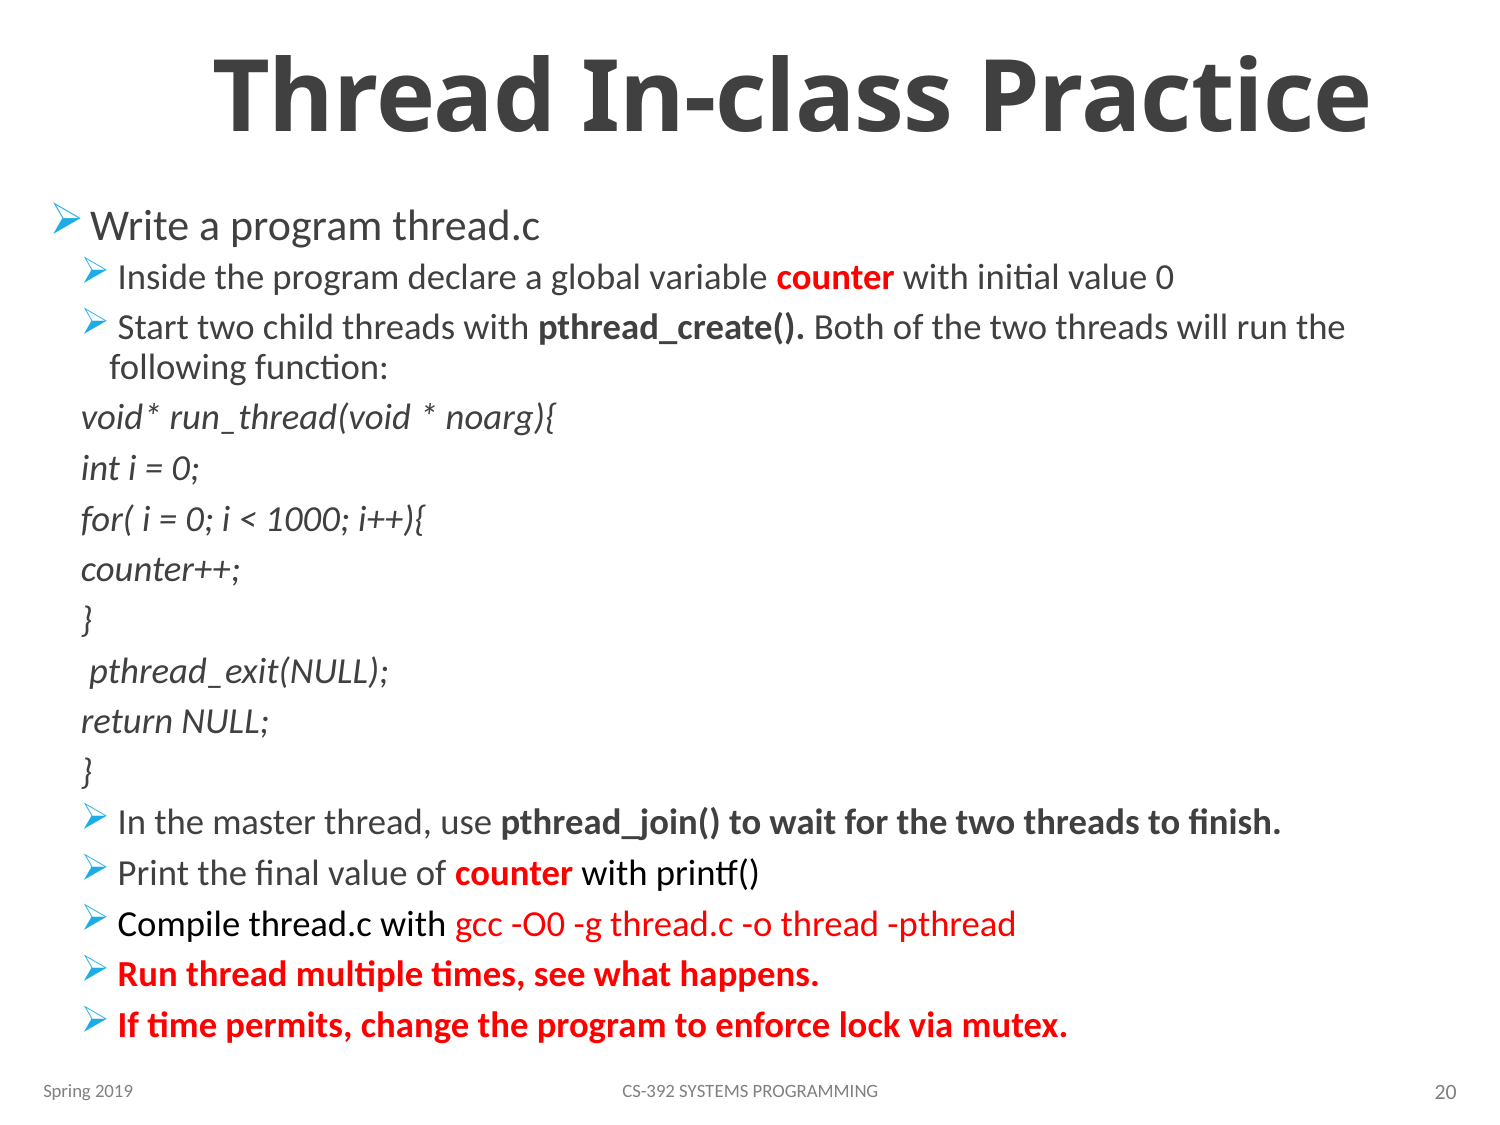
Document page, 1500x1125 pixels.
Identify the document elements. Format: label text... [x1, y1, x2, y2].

list Write a program thread.c Inside the program declare a global variable counter with initial value 0 Start two child threads with pthread_create(). Both of the two threads will run the following function: void* run_thread(void * noarg){ int i = 0; for( i = 0; i < 1000; i++){ counter++; } pthread_exit(NULL); return NULL; } In the master thread, use pthread_join() to wait for the two threads to finish. Print the final value of counter with printf() Compile thread.c with gcc -O0 -g thread.c -o thread -pthread Run thread multiple times, see what happens. If time permits, change the program to enforce lock via mutex. [49, 195, 1416, 1061]
title Thread In-class Practice [135, 5, 1450, 160]
slide_number Spring 2019 [28, 1059, 333, 1120]
footer CS-392 Systems Programming [453, 1059, 1047, 1120]
slide_number 20 [1310, 1060, 1472, 1121]
